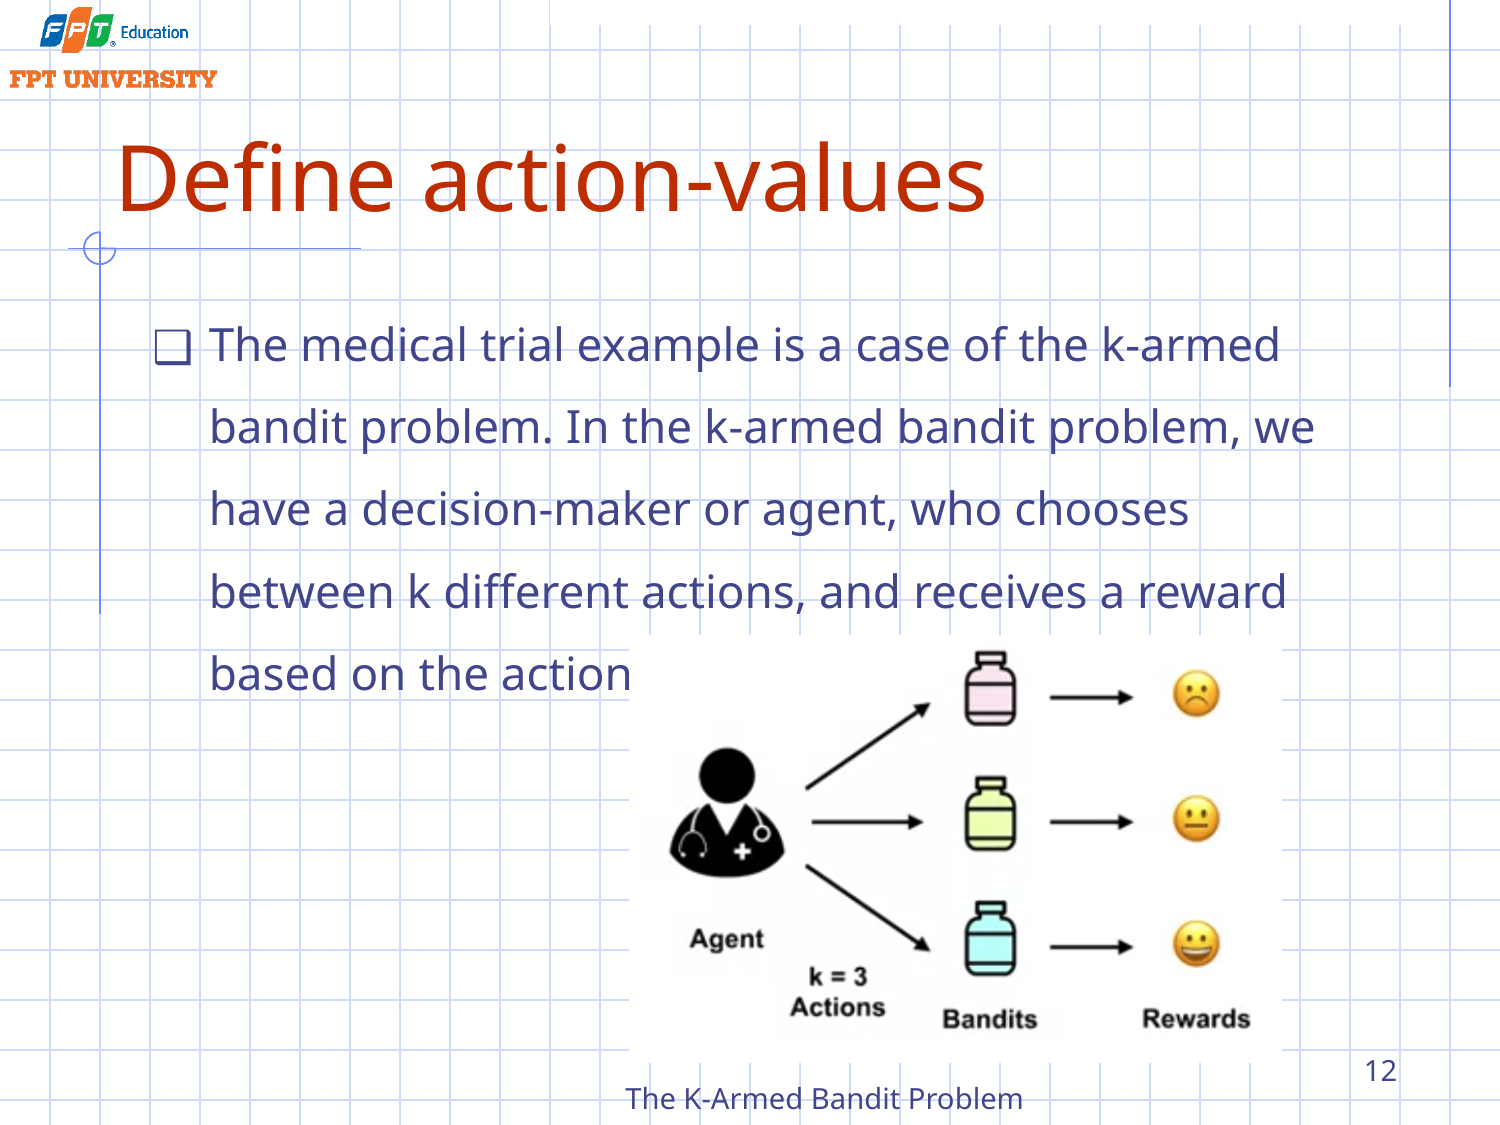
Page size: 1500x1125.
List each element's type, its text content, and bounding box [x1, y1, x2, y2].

text_box 12 [1099, 1024, 1413, 1100]
text_box The K-Armed Bandit Problem [587, 1047, 1063, 1123]
picture [628, 635, 1282, 1063]
picture [10, 6, 217, 88]
list The medical trial example is a case of the k-armed bandit problem. In the k-armed bandit problem, we have a decision-maker or agent, who chooses between k different actions, and receives a reward based on the action he chooses. [137, 280, 1400, 988]
title Define action-values [99, 50, 1375, 238]
